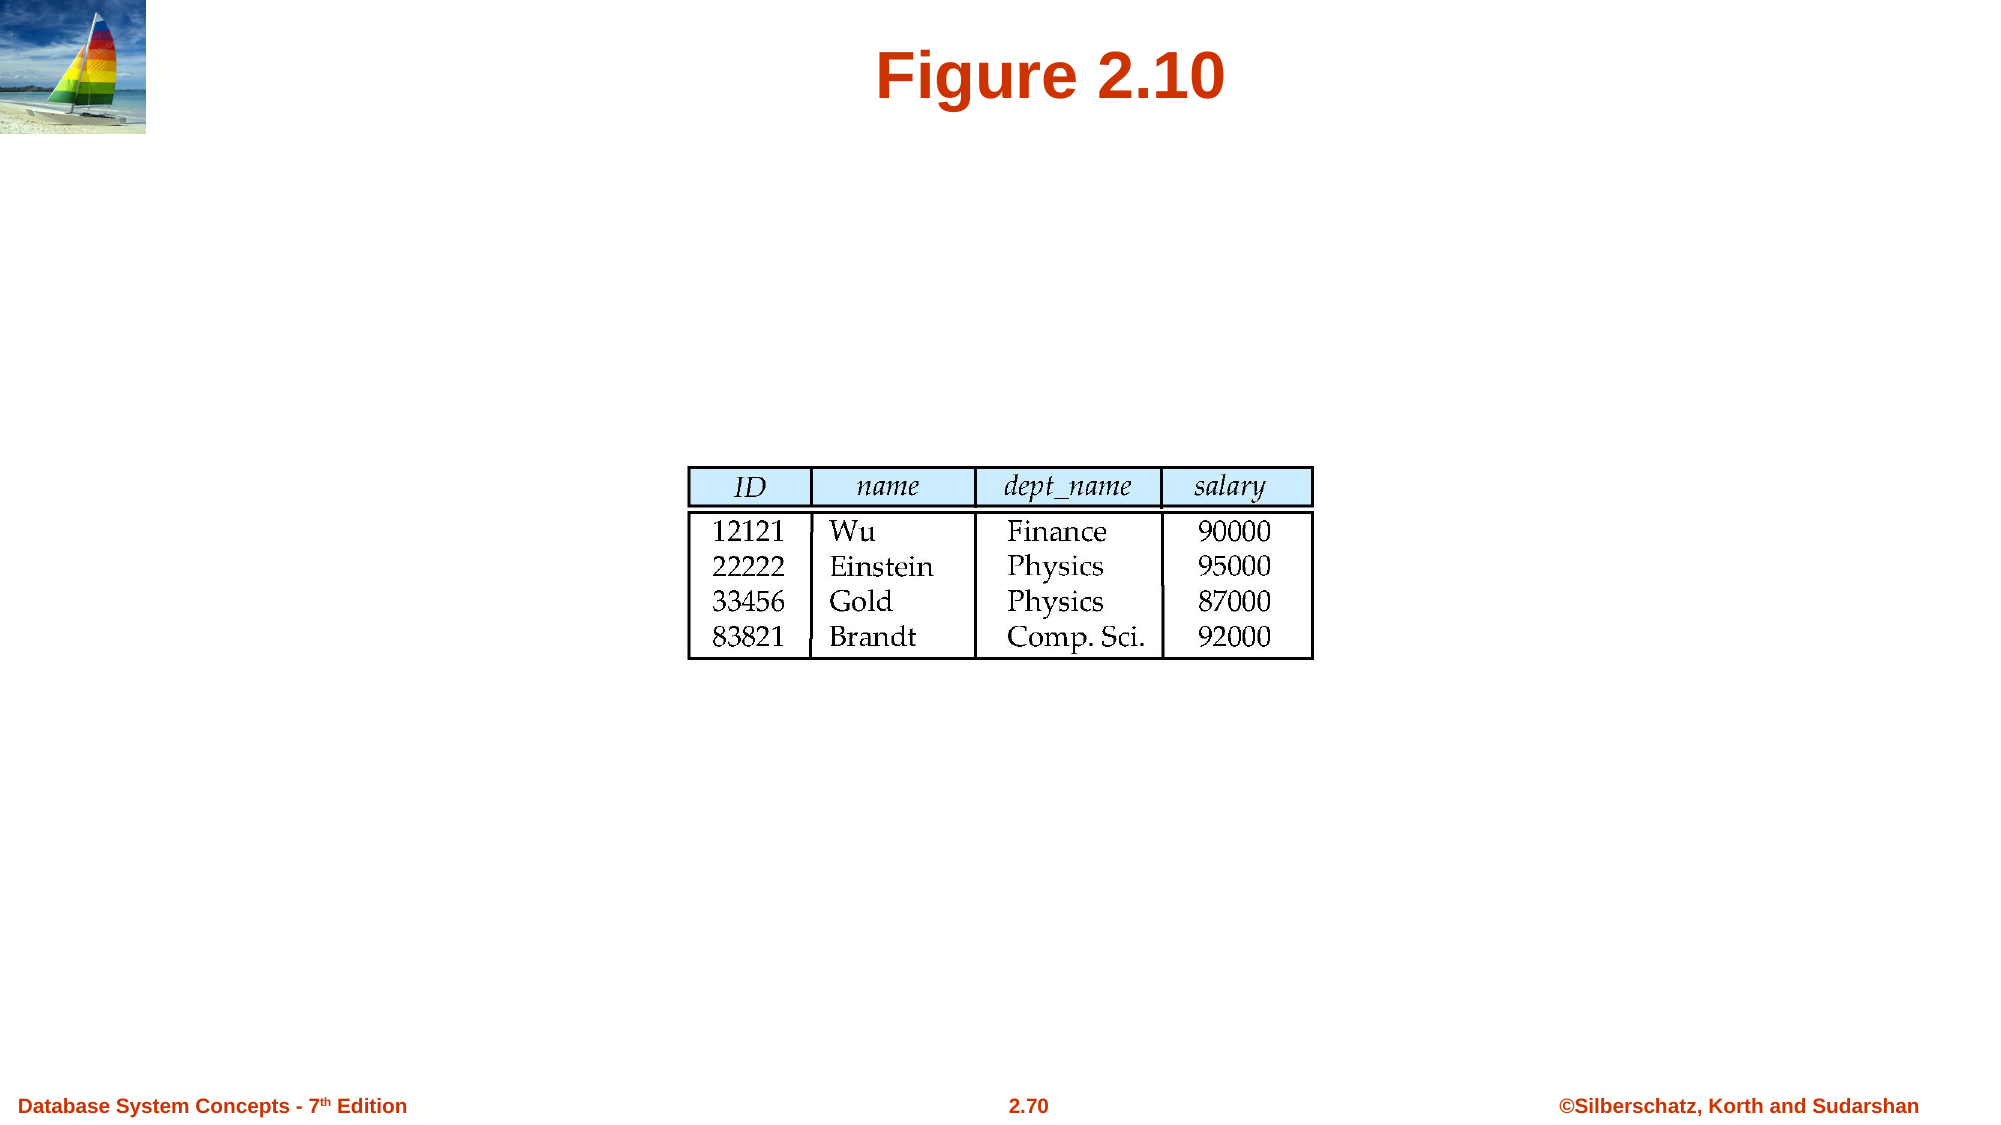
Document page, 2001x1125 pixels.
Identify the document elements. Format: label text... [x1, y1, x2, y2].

title Figure 2.10 [167, 18, 1935, 120]
picture [0, 0, 146, 134]
picture [681, 461, 1319, 663]
